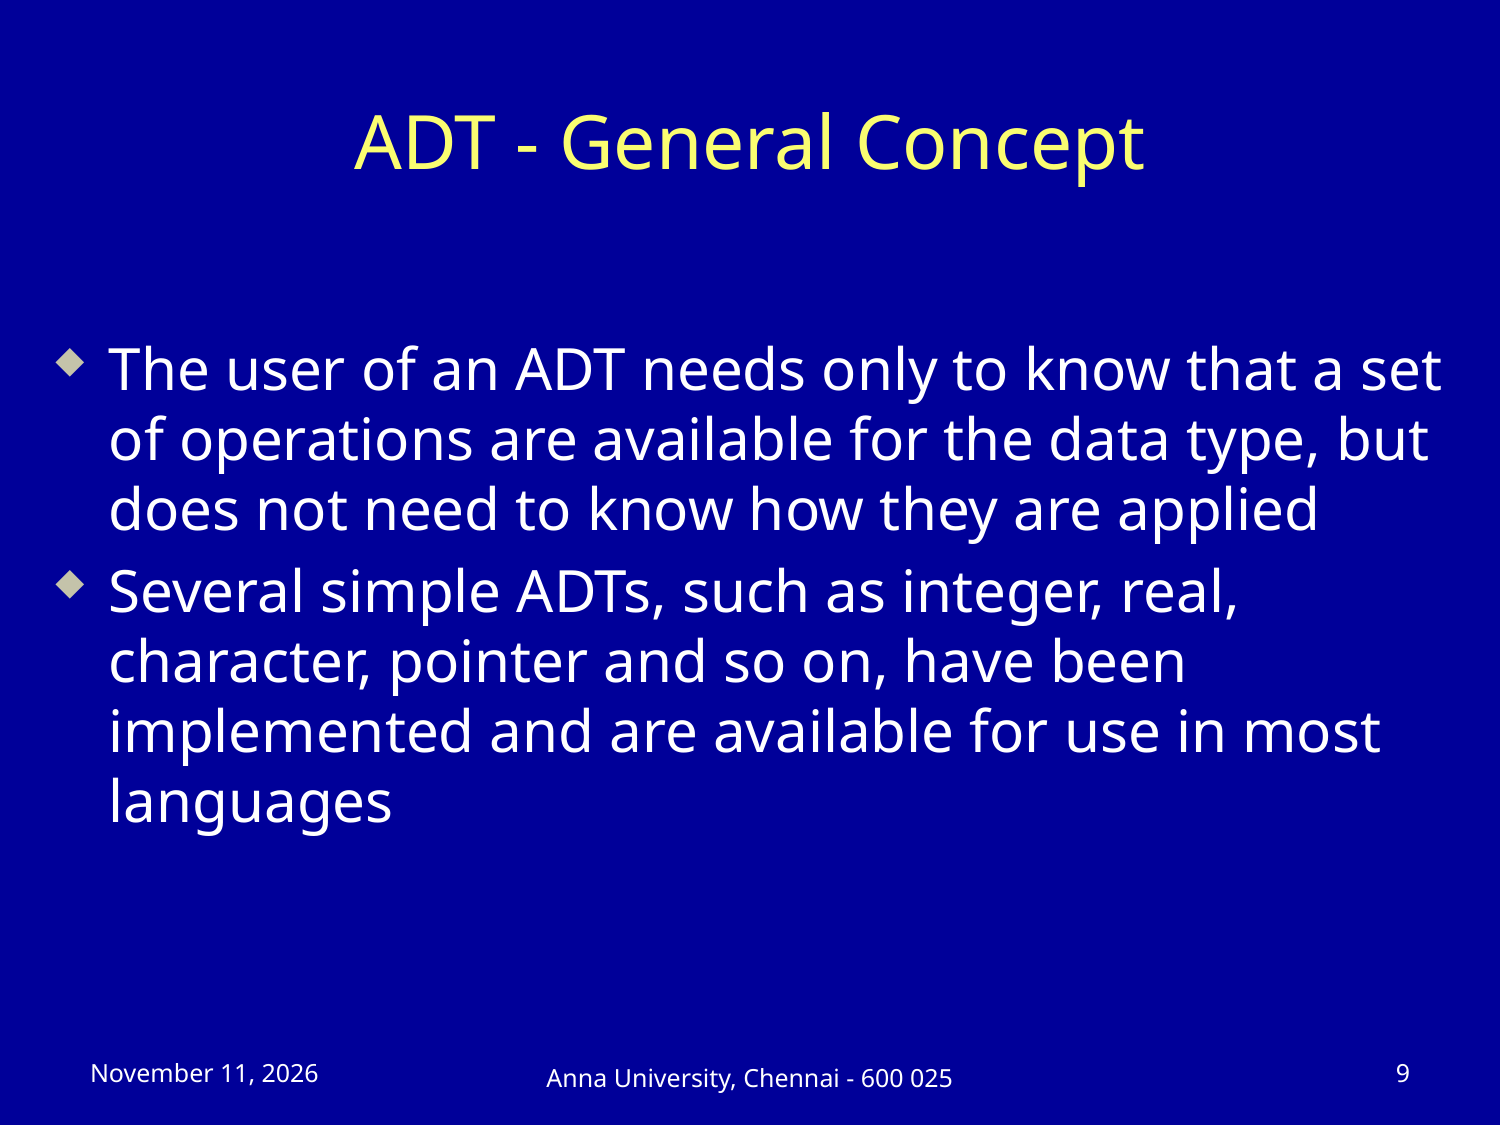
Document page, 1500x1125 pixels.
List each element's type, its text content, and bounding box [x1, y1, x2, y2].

title ADT - General Concept [37, 45, 1463, 233]
list The user of an ADT needs only to know that a set of operations are available for the data type, but does not need to know how they are applied Several simple ADTs, such as integer, real, character, pointer and so on, have been implemented and are available for use in most languages [37, 324, 1463, 938]
footer Anna University, Chennai - 600 025 [487, 1024, 1013, 1101]
slide_number 9 [1074, 1023, 1426, 1100]
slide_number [74, 1023, 426, 1100]
